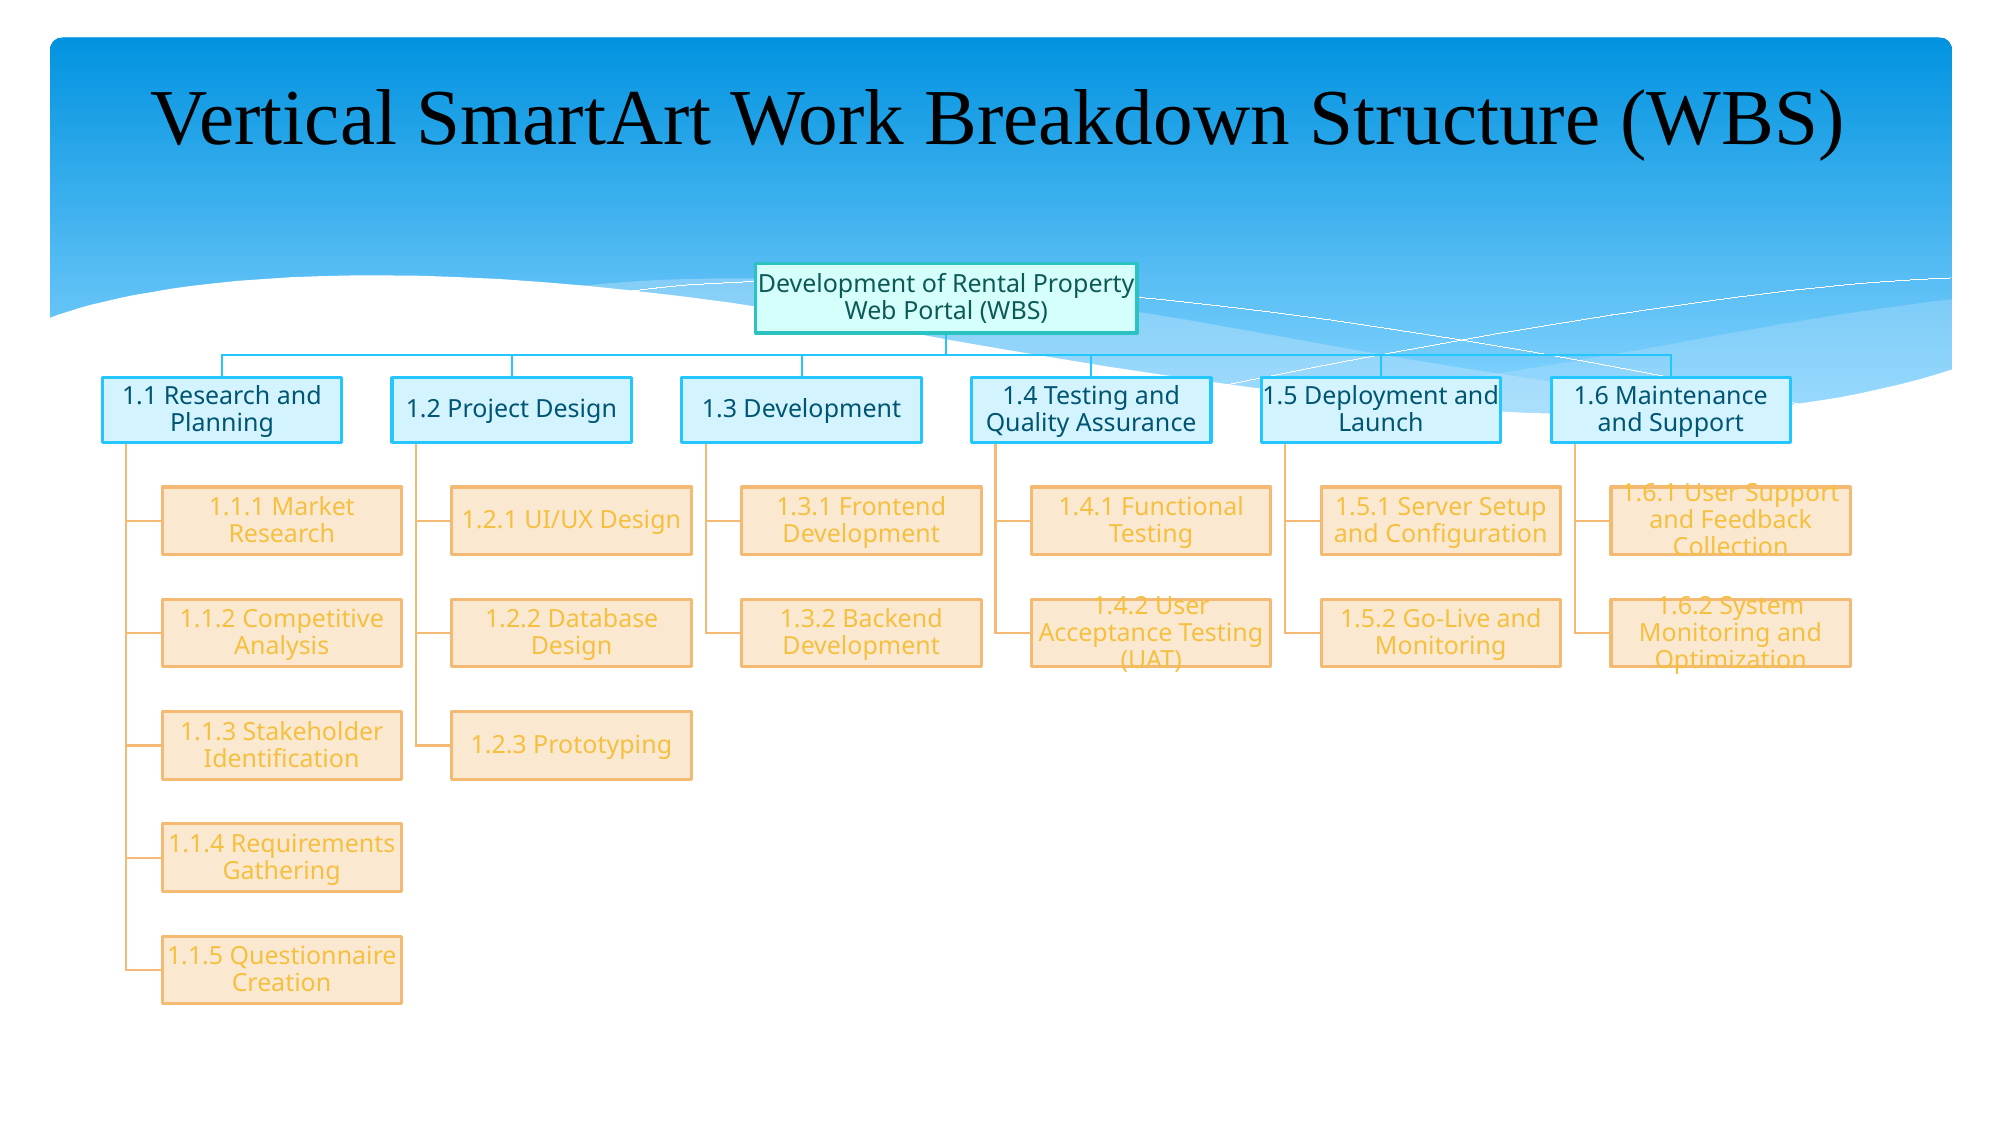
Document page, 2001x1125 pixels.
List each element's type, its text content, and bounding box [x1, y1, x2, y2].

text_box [102, 263, 1851, 1005]
title Vertical SmartArt Work Breakdown Structure (WBS) [83, 58, 1914, 167]
